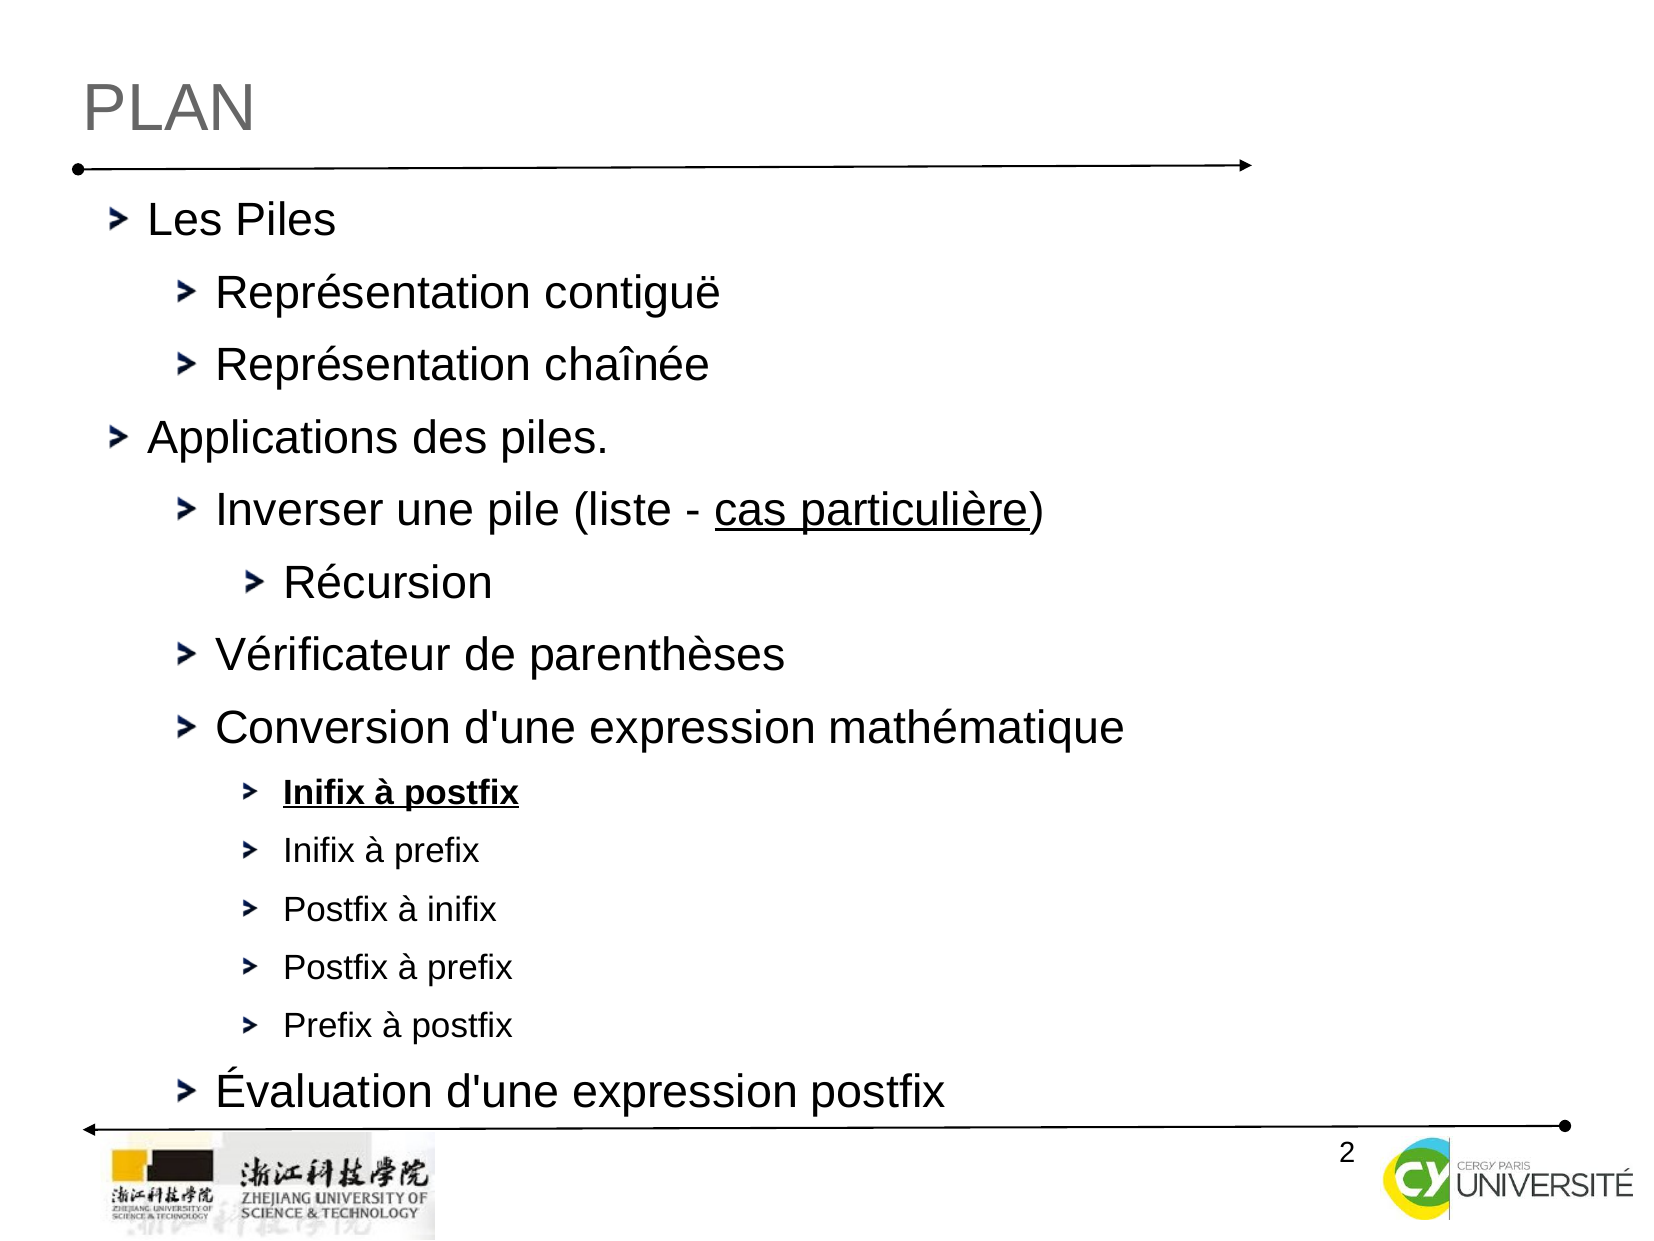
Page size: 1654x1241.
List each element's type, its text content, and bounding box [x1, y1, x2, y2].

picture [234, 833, 265, 864]
picture [166, 342, 206, 382]
picture [98, 197, 138, 237]
text_box Les Piles Représentation contiguë Représentation chaînée Applications des piles. Inverser une pile (liste - cas particulière) Récursion Vérificateur de parenthèses Conversion d'une expression mathématique Inifix à postfix Inifix à prefix Postfix à inifix Postfix à prefix Prefix à postfix Évaluation d'une expression postfix [82, 188, 1571, 1119]
picture [98, 415, 138, 455]
picture [234, 775, 265, 805]
picture [166, 1069, 206, 1109]
picture [166, 487, 206, 527]
picture [234, 950, 265, 980]
picture [166, 705, 206, 745]
picture [100, 1132, 435, 1240]
picture [1380, 1136, 1633, 1220]
picture [234, 560, 274, 600]
picture [166, 632, 206, 672]
picture [234, 1009, 265, 1039]
picture [234, 892, 265, 922]
picture [166, 270, 206, 309]
text_box Plan [82, 49, 1571, 158]
